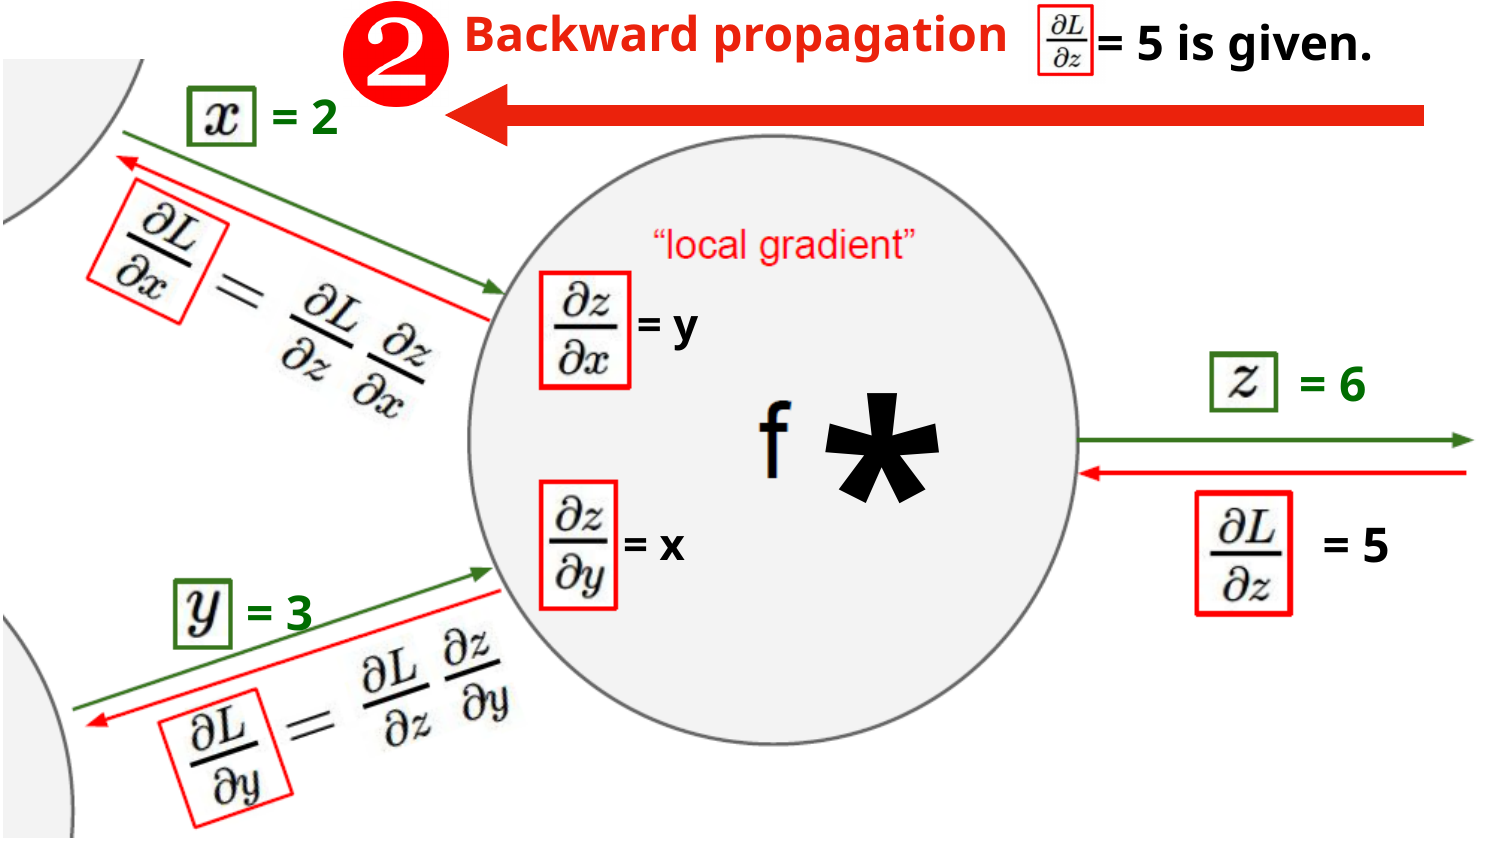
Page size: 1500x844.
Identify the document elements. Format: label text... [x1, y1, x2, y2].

text_box = 5 is given. [1109, 8, 1399, 57]
picture [3, 0, 1492, 838]
text_box Backward propagation [449, 0, 1025, 57]
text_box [233, 82, 1425, 644]
